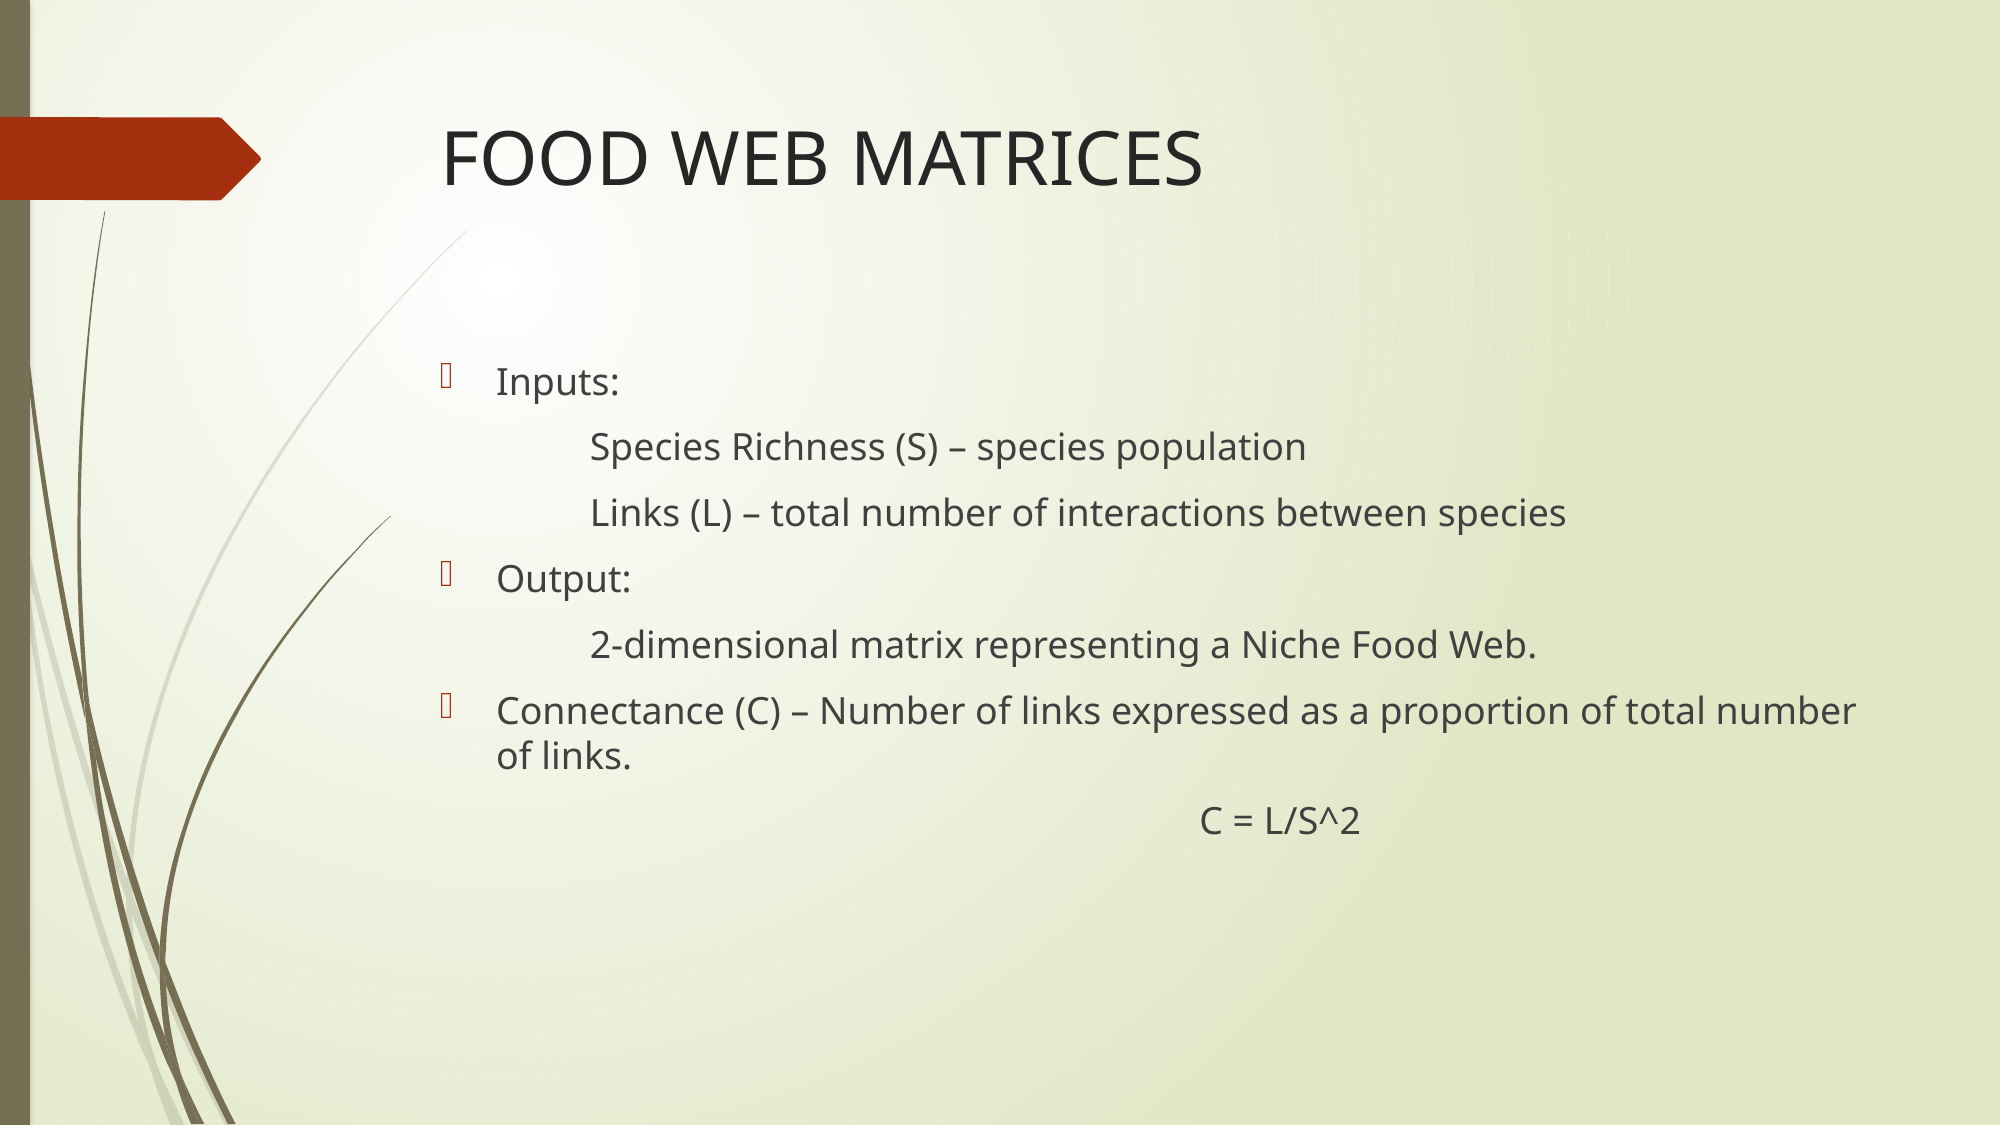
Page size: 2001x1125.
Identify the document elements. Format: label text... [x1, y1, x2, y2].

title FOOD WEB MATRICES [425, 102, 1888, 313]
list Inputs: Species Richness (S) – species population Links (L) – total number of interactions between species Output: 2-dimensional matrix representing a Niche Food Web. Connectance (C) – Number of links expressed as a proportion of total number of links. C = L/S^2 [424, 350, 1888, 970]
